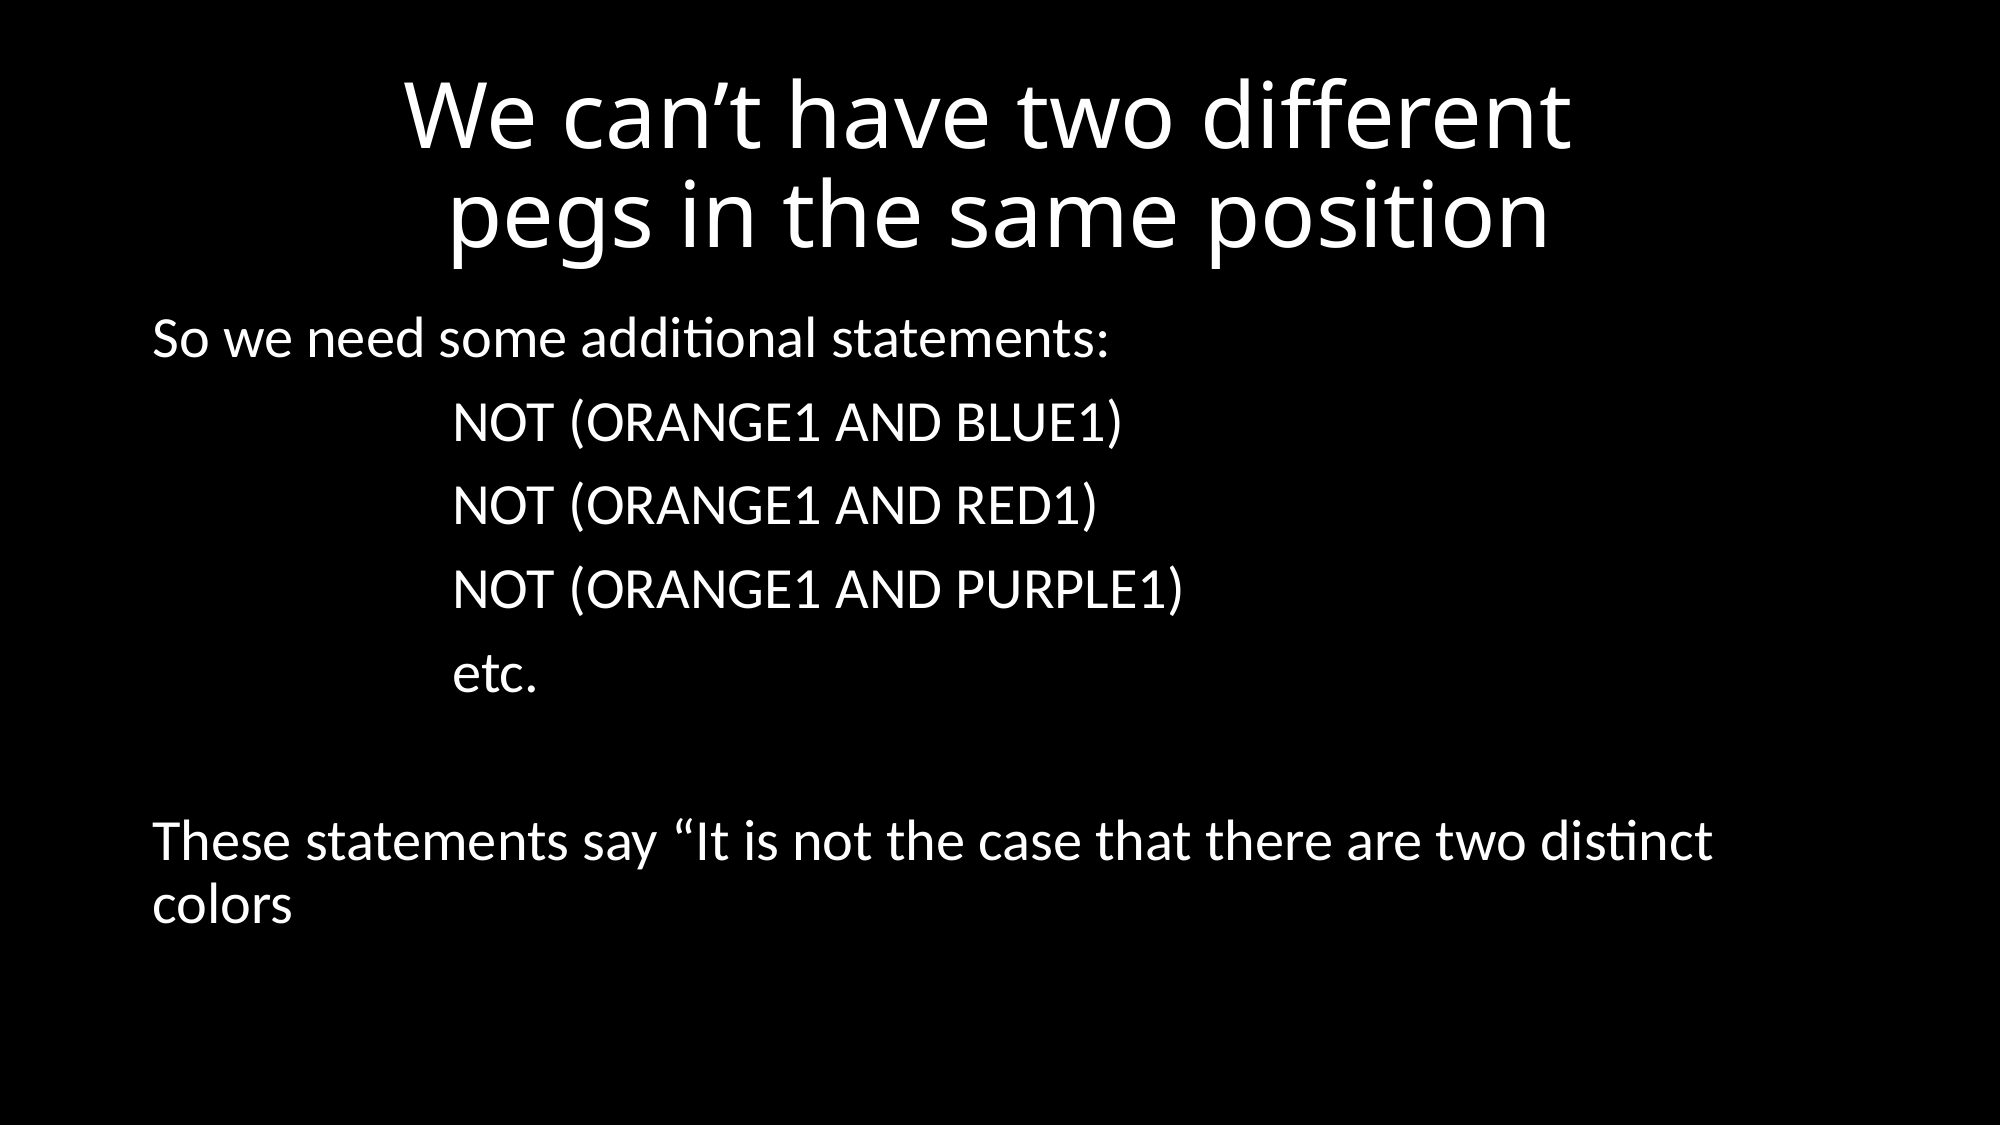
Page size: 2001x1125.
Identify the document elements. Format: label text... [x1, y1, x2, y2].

list So we need some additional statements: NOT (ORANGE1 AND BLUE1) NOT (ORANGE1 AND RED1) NOT (ORANGE1 AND PURPLE1) etc. These statements say “It is not the case that there are two distinct colors in position 1” [137, 299, 1863, 1014]
title We can’t have two different pegs in the same position [137, 59, 1863, 278]
